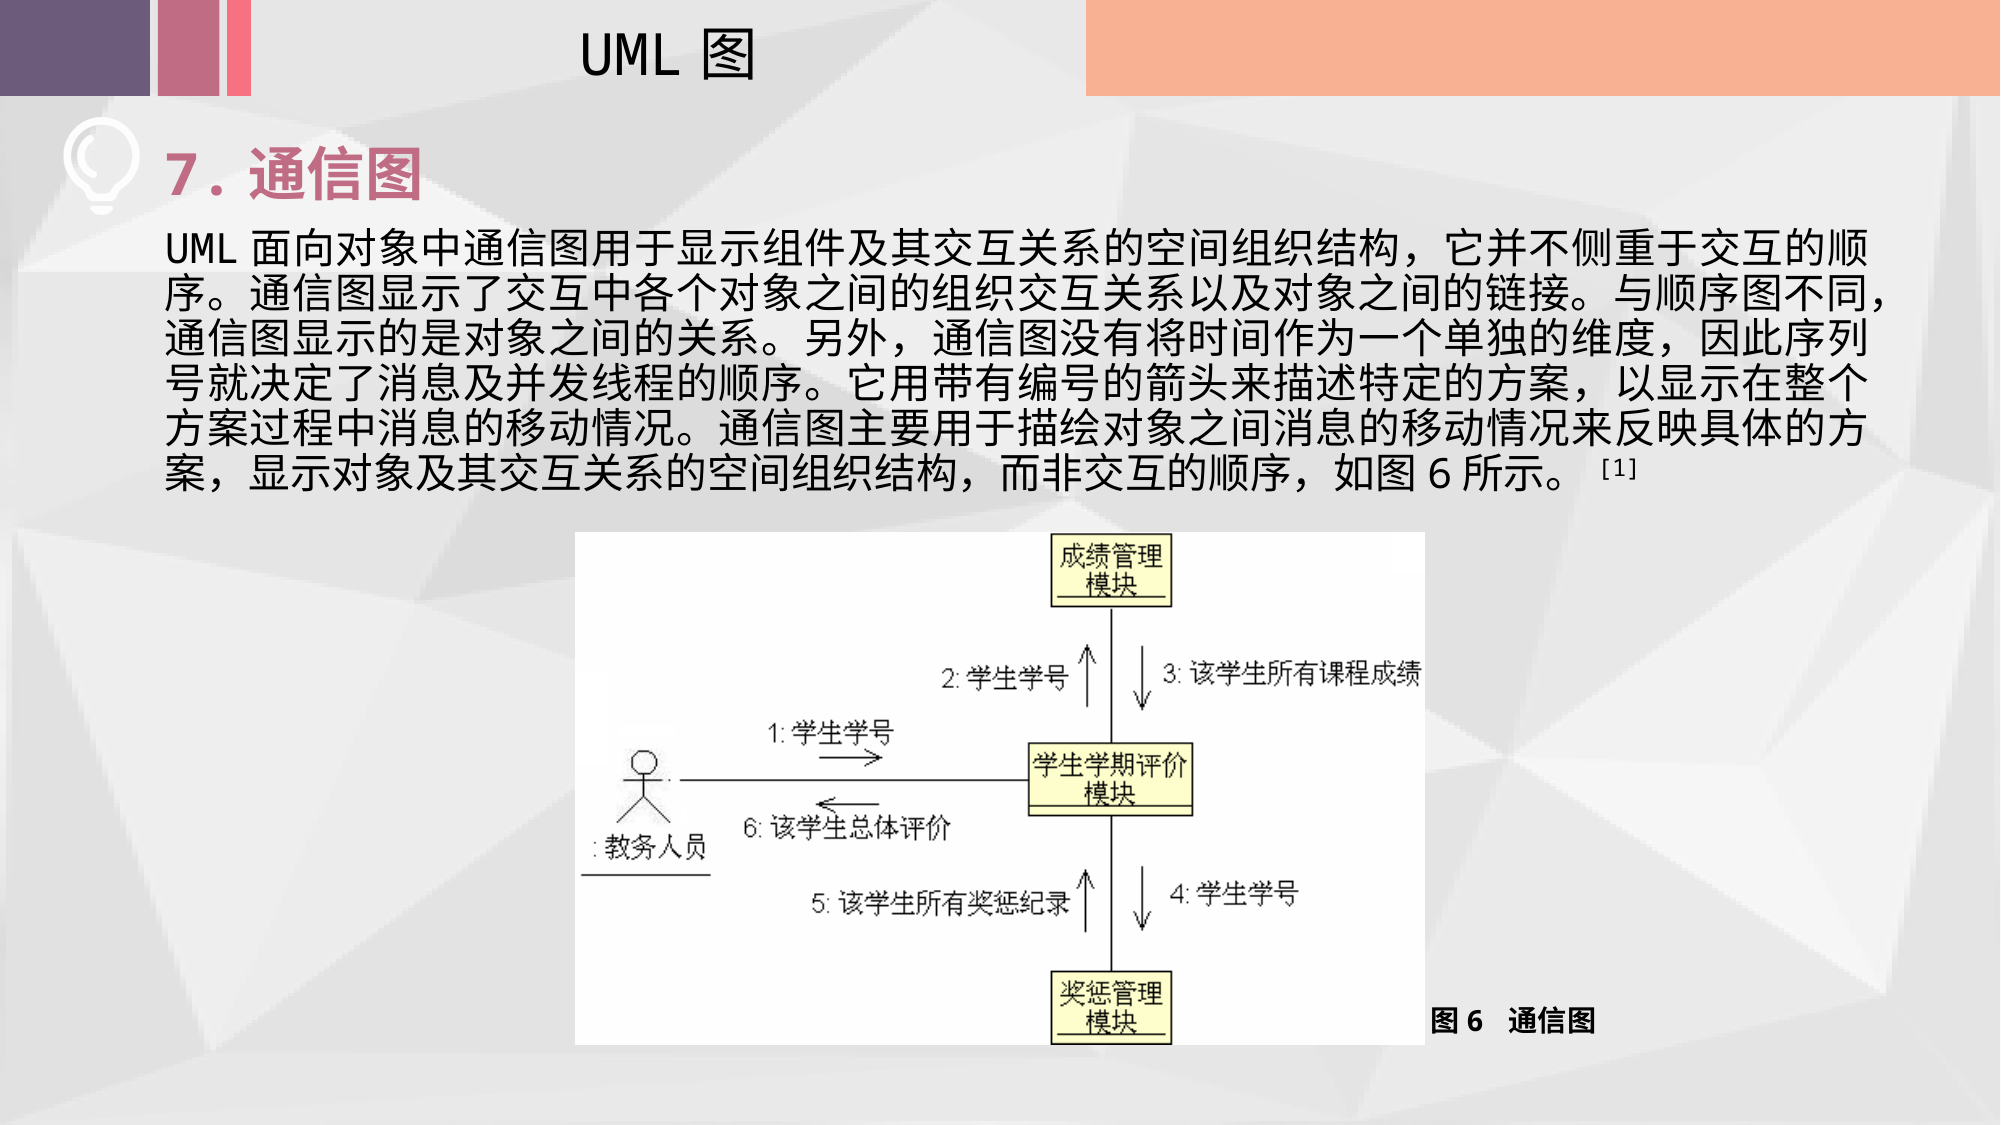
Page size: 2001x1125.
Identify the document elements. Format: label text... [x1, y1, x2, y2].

text_box 7.通信图 UML面向对象中通信图用于显示组件及其交互关系的空间组织结构，它并不侧重于交互的顺序。通信图显示了交互中各个对象之间的组织交互关系以及对象之间的链接。与顺序图不同，通信图显示的是对象之间的关系。另外，通信图没有将时间作为一个单独的维度，因此序列号就决定了消息及并发线程的顺序。它用带有编号的箭头来描述特定的方案，以显示在整个方案过程中消息的移动情况。通信图主要用于描绘对象之间消息的移动情况来反映具体的方案，显示对象及其交互关系的空间组织结构，而非交互的顺序，如图6所示。[1] [150, 129, 1884, 505]
text_box 图6 通信图 [1425, 994, 1611, 1045]
text_box [1086, 0, 2000, 96]
text_box [227, 0, 251, 96]
text_box [0, 0, 150, 96]
text_box UML图 [565, 9, 773, 95]
picture [0, 0, 2001, 1125]
text_box [157, 0, 220, 96]
